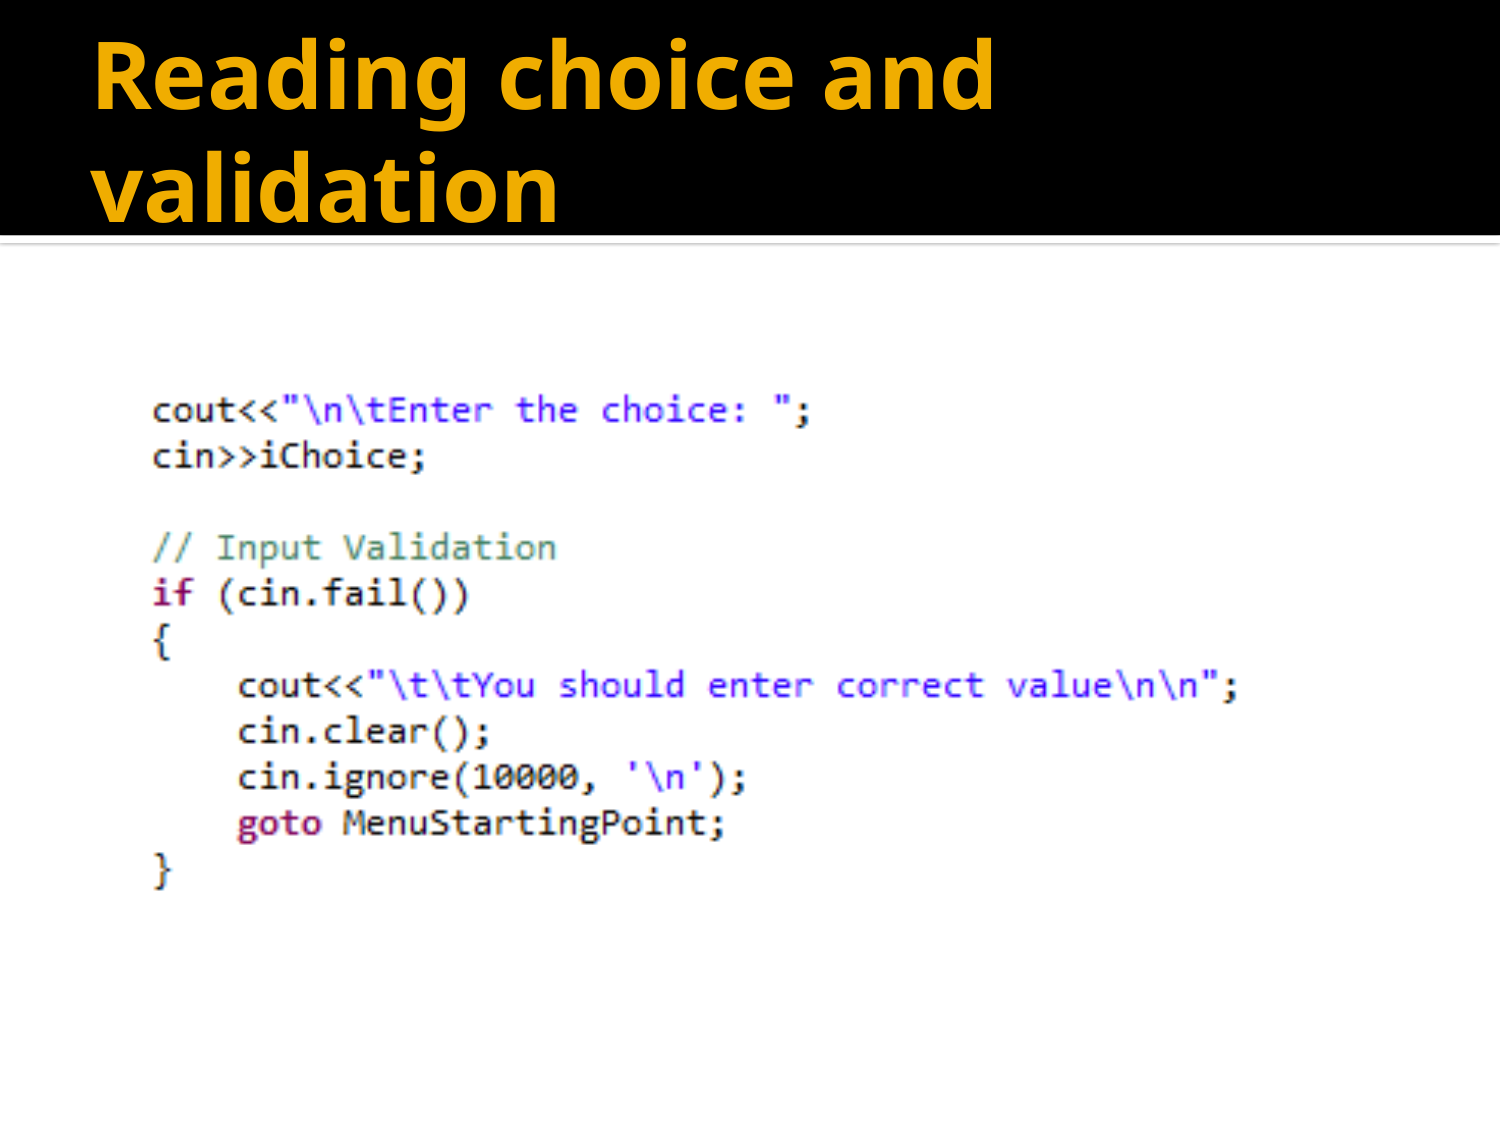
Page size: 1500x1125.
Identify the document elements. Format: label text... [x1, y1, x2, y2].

picture [137, 374, 1270, 900]
title Reading choice and validation [75, 25, 1425, 231]
